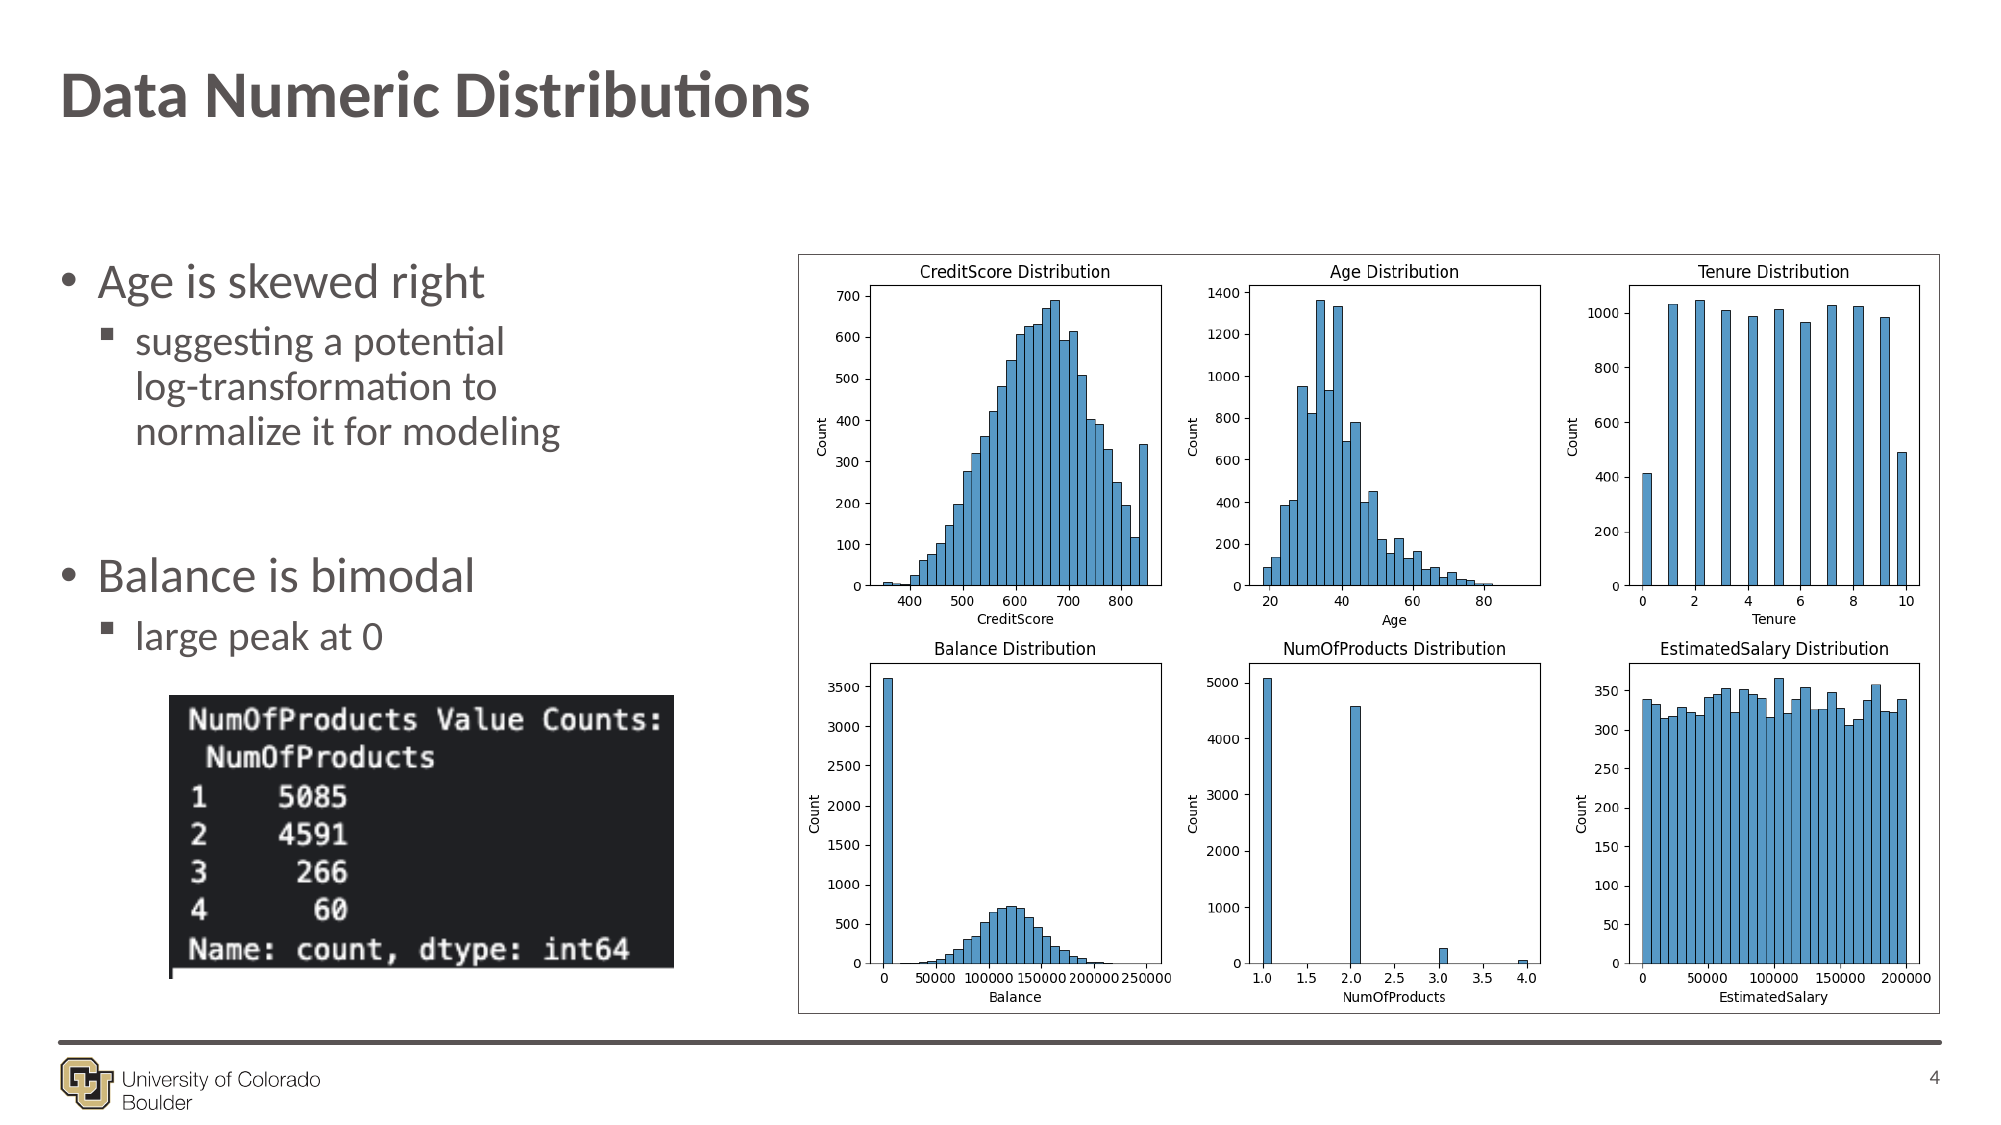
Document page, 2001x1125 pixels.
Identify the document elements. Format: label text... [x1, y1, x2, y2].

picture [60, 1057, 320, 1110]
picture [169, 695, 674, 979]
list Age is skewed right suggesting a potential log-transformation to normalize it for modeling Balance is bimodal large peak at 0 [60, 254, 645, 1014]
picture [798, 254, 1940, 1014]
slide_number 4 [1887, 1057, 1940, 1095]
title Data Numeric Distributions [60, 59, 1940, 209]
